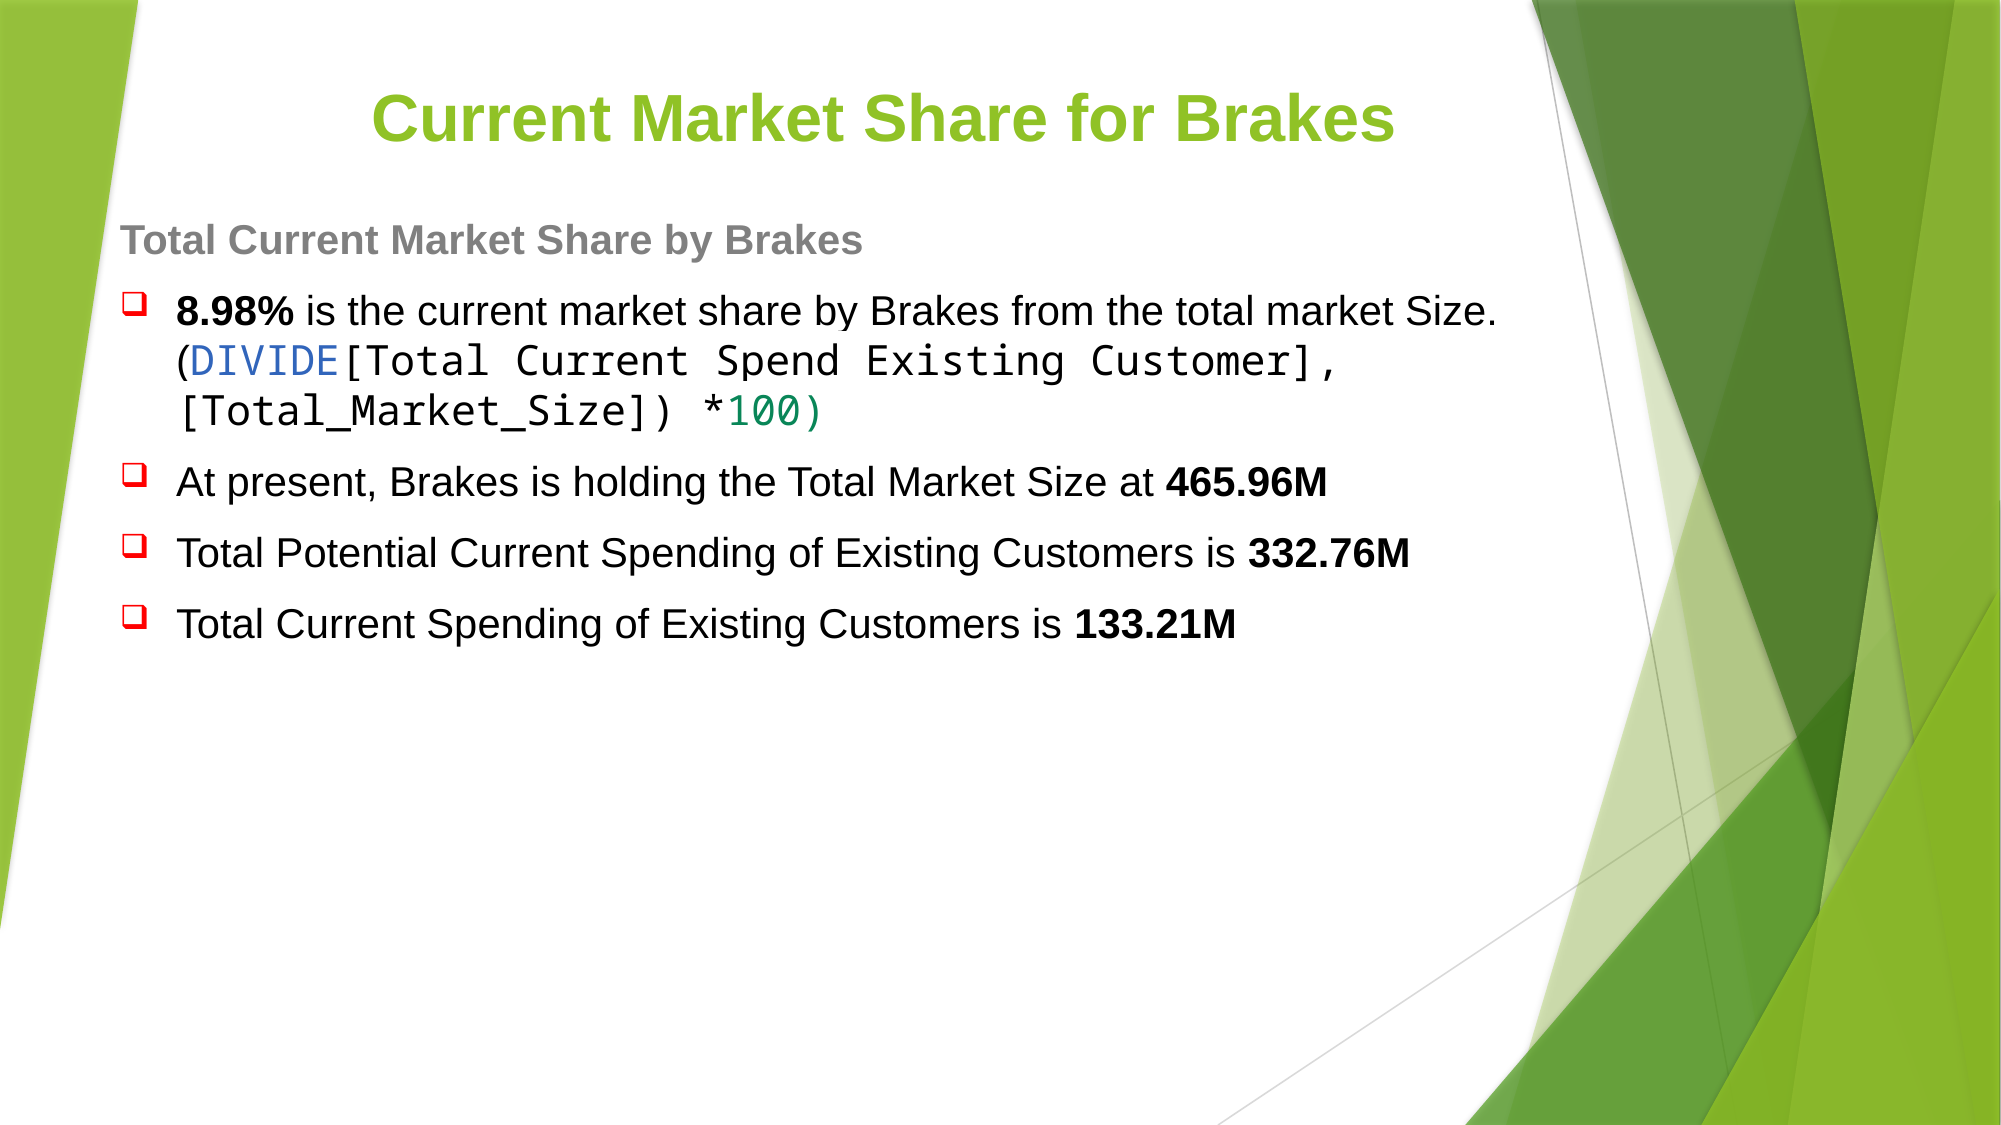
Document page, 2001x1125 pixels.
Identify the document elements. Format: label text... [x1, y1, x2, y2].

subtitle Total Current Market Share by Brakes 8.98% is the current market share by Brakes from the total market Size. (DIVIDE[Total Current Spend Existing Customer],[Total_Market_Size]) *100) At present, Brakes is holding the Total Market Size at 465.96M Total Potential Current Spending of Existing Customers is 332.76M Total Current Spending of Existing Customers is 133.21M [104, 205, 1623, 953]
title Current Market Share for Brakes [247, 10, 1522, 163]
